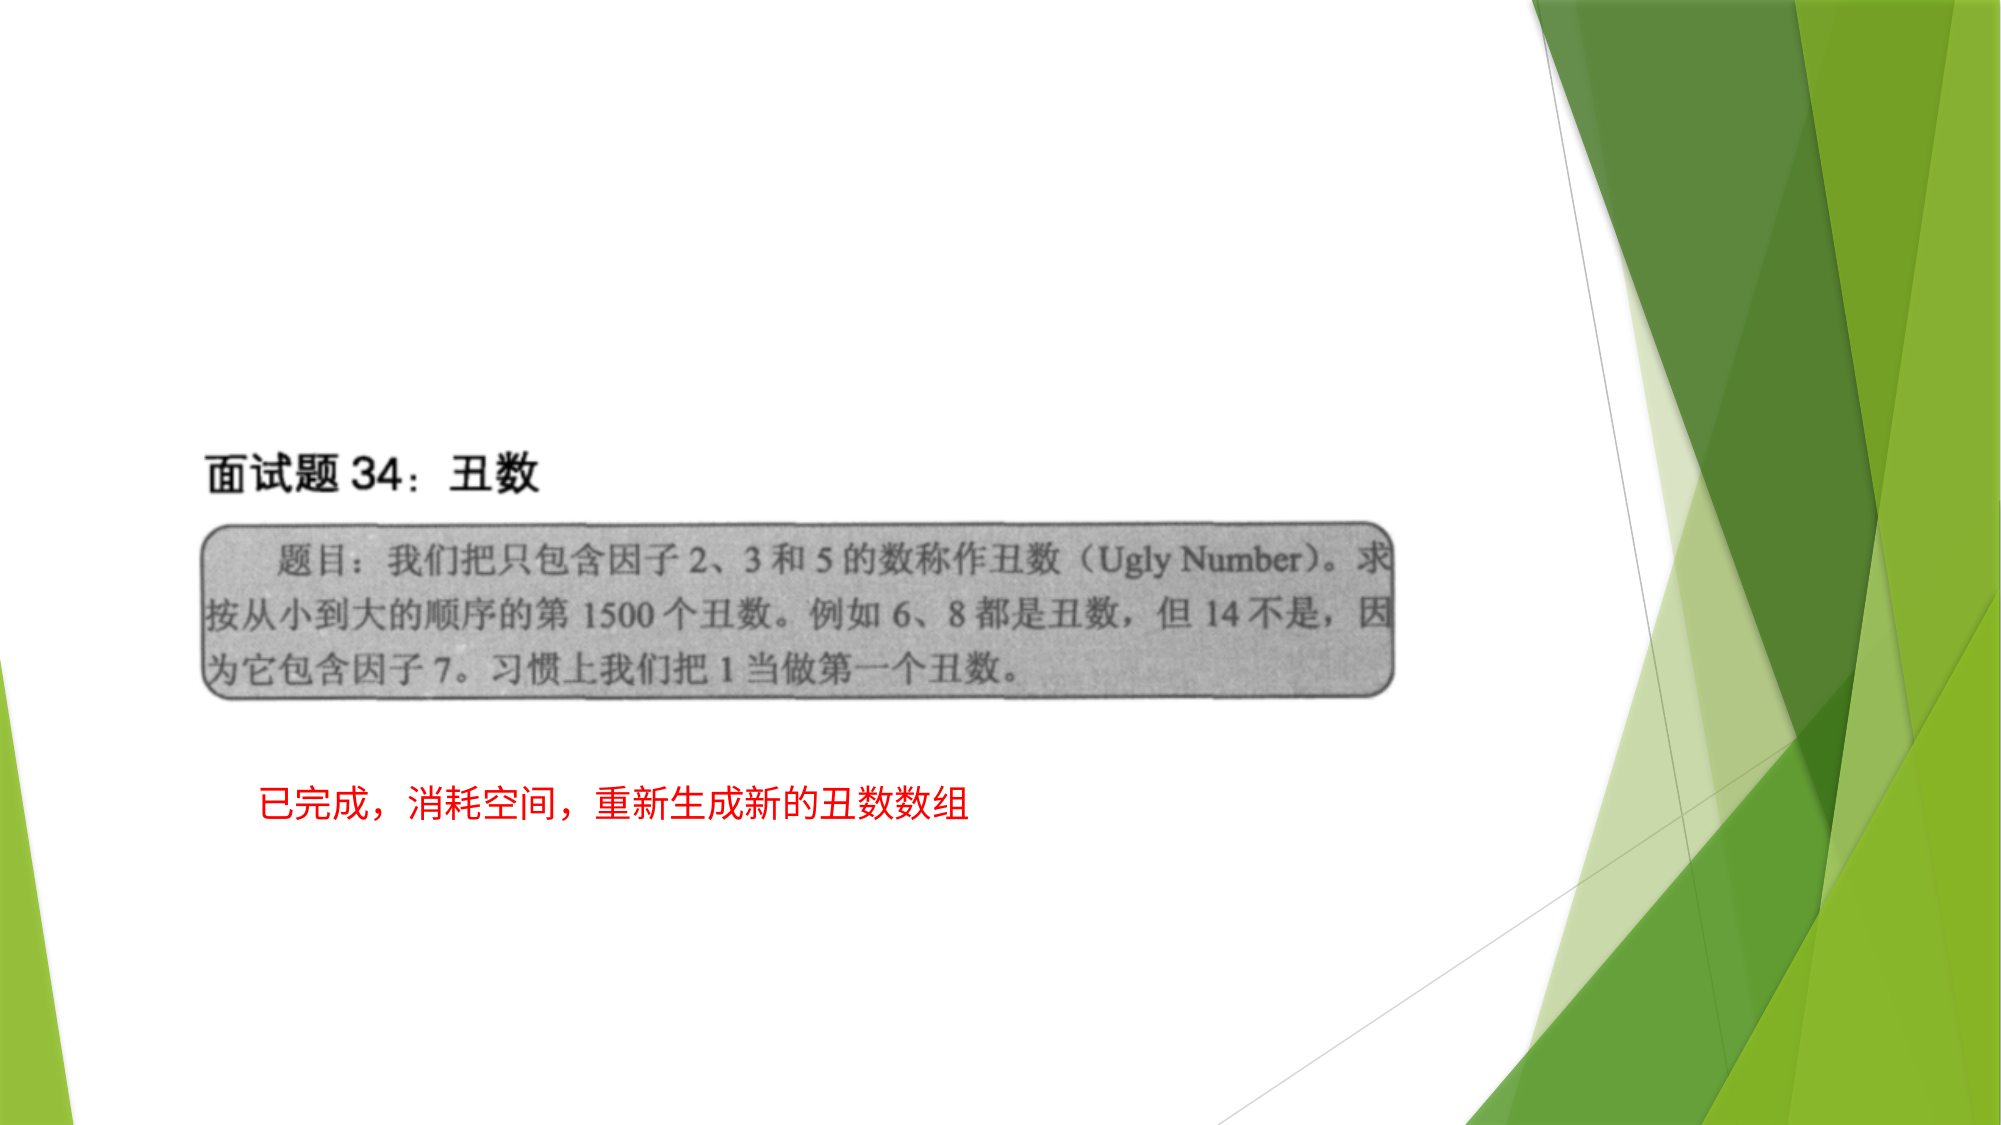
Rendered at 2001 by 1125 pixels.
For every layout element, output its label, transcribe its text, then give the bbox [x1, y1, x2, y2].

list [178, 434, 1455, 726]
text_box 已完成，消耗空间，重新生成新的丑数数组 [242, 772, 1107, 833]
